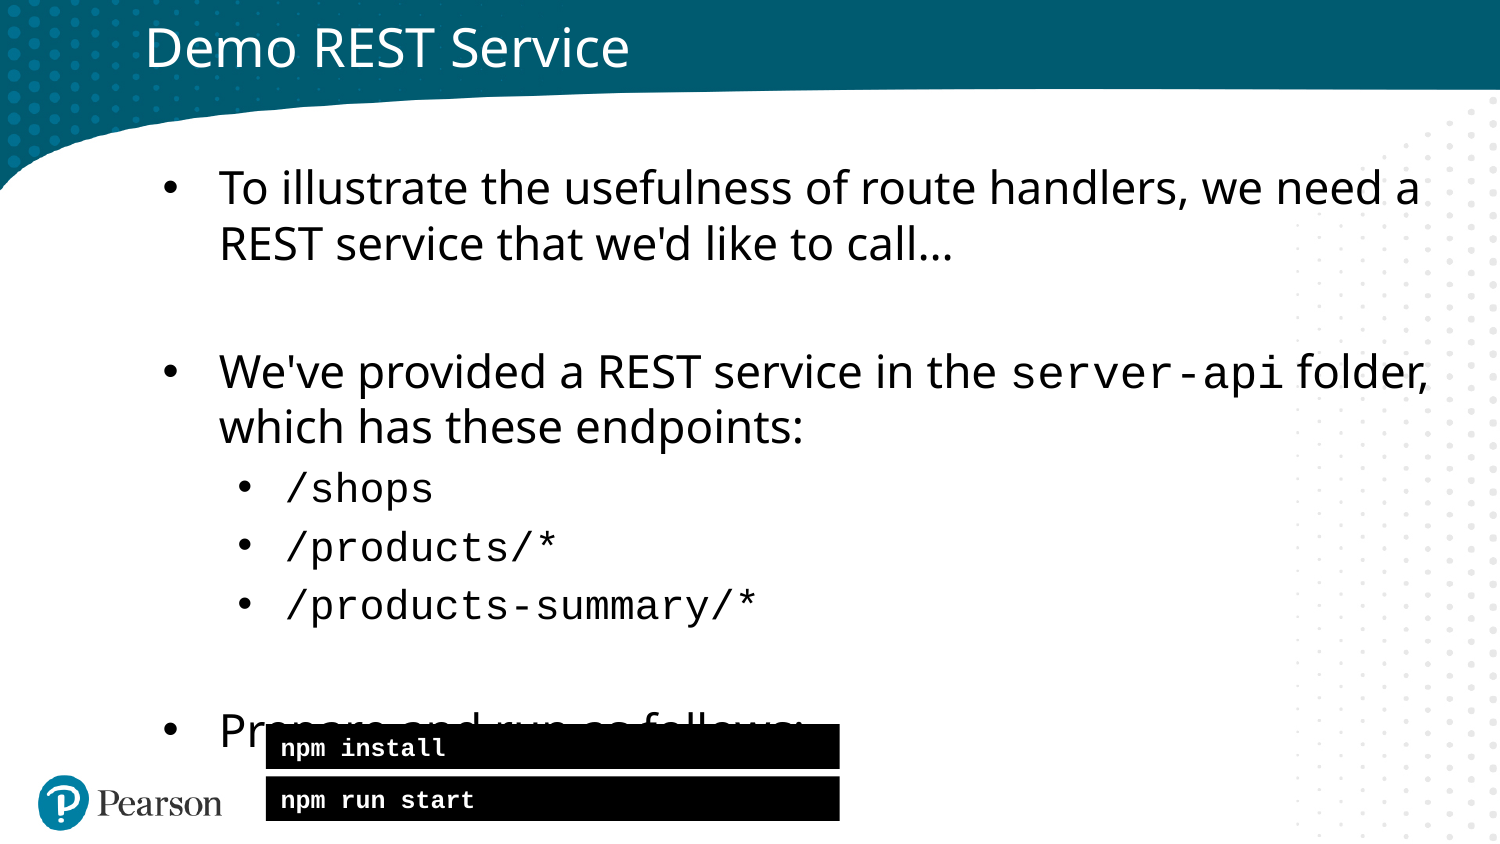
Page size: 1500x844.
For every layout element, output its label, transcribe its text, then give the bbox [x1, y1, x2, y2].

text_box npm run start [265, 776, 840, 821]
picture [0, 90, 1500, 844]
title Demo REST Service [130, 6, 1369, 98]
text_box npm install [265, 724, 840, 769]
list To illustrate the usefulness of route handlers, we need a REST service that we'd like to call… We've provided a REST service in the server-api folder, which has these endpoints: /shops /products/* /products-summary/* Prepare and run as follows: [147, 151, 1453, 766]
